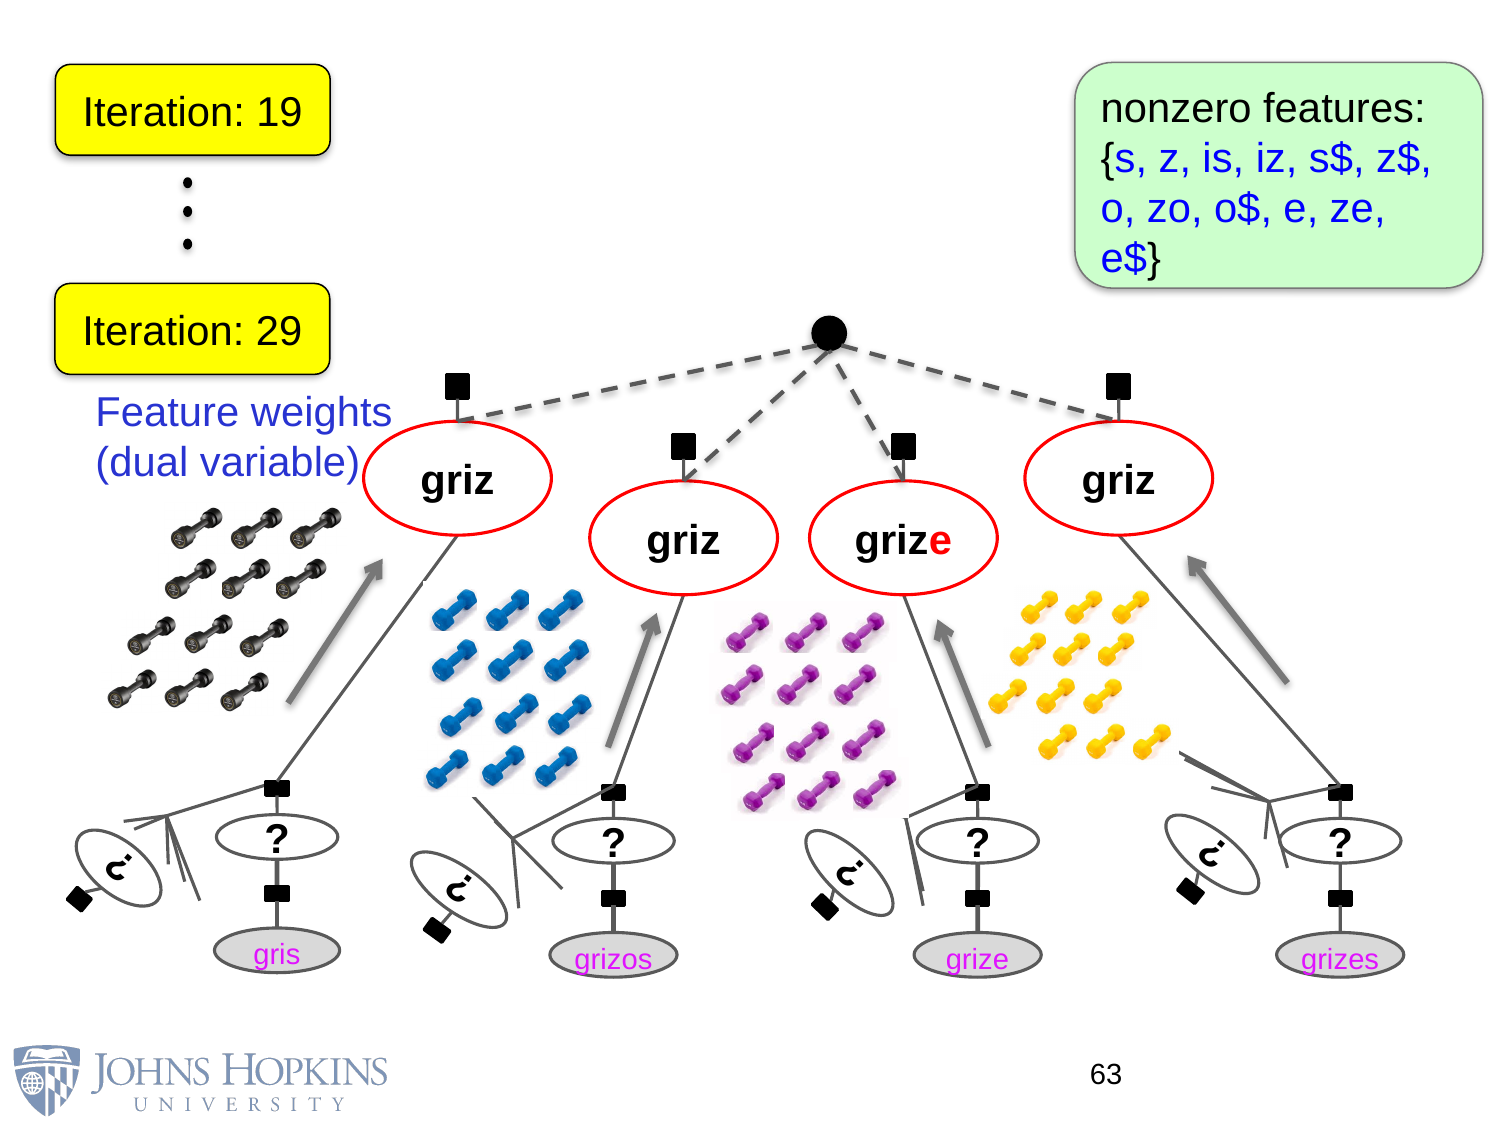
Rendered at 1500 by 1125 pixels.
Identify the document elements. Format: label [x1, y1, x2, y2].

text_box [1074, 61, 1484, 289]
text_box [183, 206, 193, 217]
text_box [54, 63, 331, 157]
text_box [183, 238, 193, 250]
slide_number [1074, 1042, 1425, 1103]
text_box [183, 177, 193, 189]
text_box [54, 282, 331, 376]
text_box [67, 315, 1404, 978]
